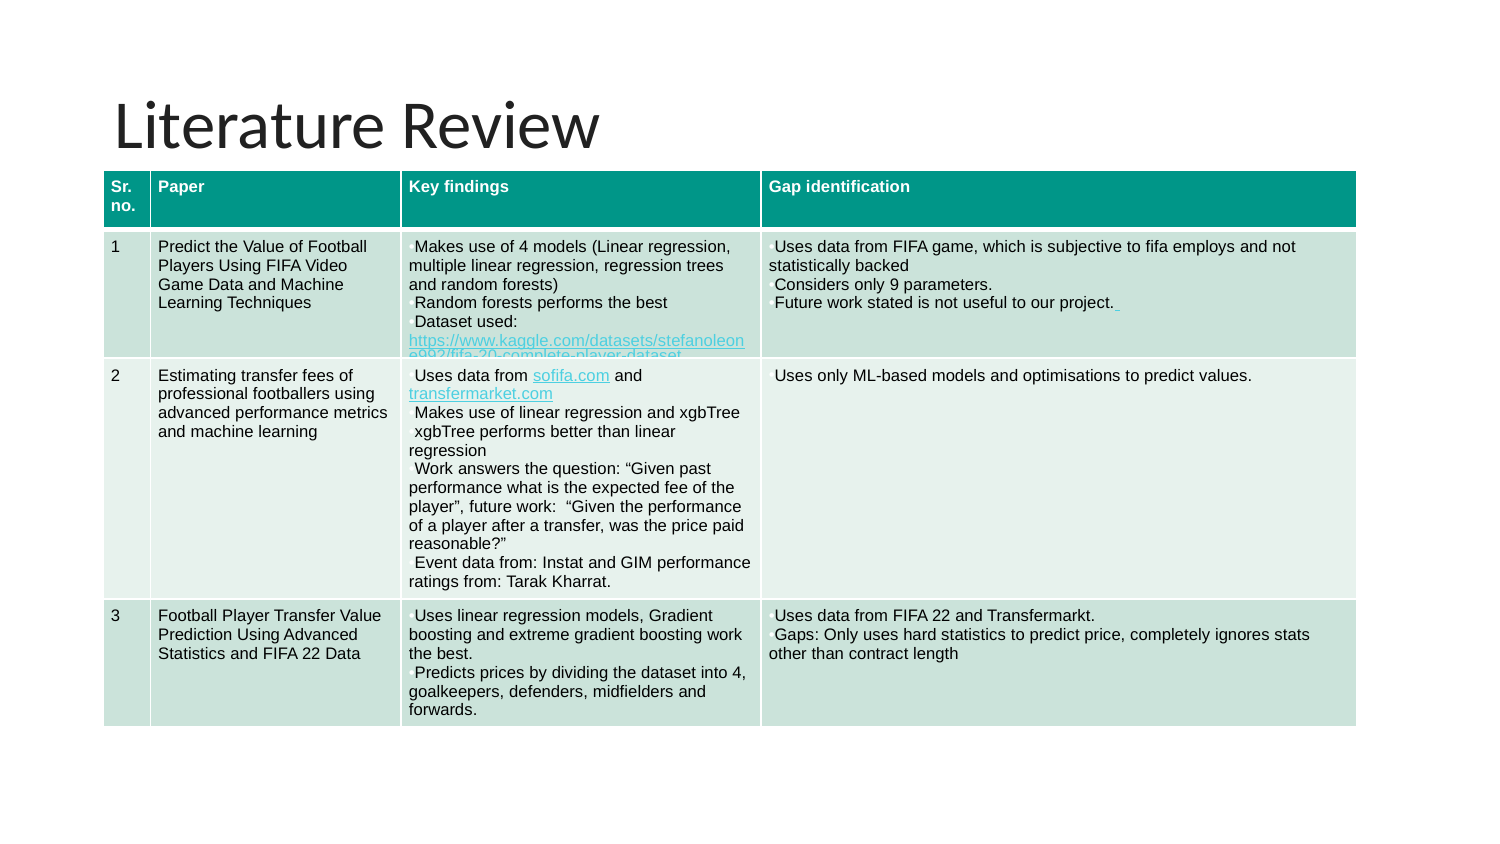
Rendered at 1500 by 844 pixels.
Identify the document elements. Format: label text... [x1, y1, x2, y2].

table_cell Uses linear regression models, Gradient boosting and extreme gradient boosting work the best. Predicts prices by dividing the dataset into 4, goalkeepers, defenders, midfielders and forwards. [402, 600, 760, 726]
table_cell Makes use of 4 models (Linear regression, multiple linear regression, regression trees and random forests) Random forests performs the best Dataset used: https://www.kaggle.com/datasets/stefanoleone992/fifa-20-complete-player-dataset [402, 232, 760, 357]
table_cell Estimating transfer fees of professional footballers using advanced performance metrics and machine learning [151, 359, 400, 598]
table_cell Uses data from sofifa.com and transfermarket.com Makes use of linear regression and xgbTree xgbTree performs better than linear regression Work answers the question: “Given past performance what is the expected fee of the player”, future work: “Given the performance of a player after a transfer, was the price paid reasonable?” Event data from: Instat and GIM performance ratings from: Tarak Kharrat. [402, 359, 760, 598]
table_header Paper [151, 171, 400, 227]
table_cell Uses data from FIFA game, which is subjective to fifa employs and not statistically backed Considers only 9 parameters. Future work stated is not useful to our project. [762, 232, 1356, 357]
table_cell Football Player Transfer Value Prediction Using Advanced Statistics and FIFA 22 Data [151, 600, 400, 726]
table_cell Uses only ML-based models and optimisations to predict values. [762, 359, 1356, 598]
table_cell 2 [104, 359, 150, 598]
table_cell Uses data from FIFA 22 and Transfermarkt. Gaps: Only uses hard statistics to predict price, completely ignores stats other than contract length [762, 600, 1356, 726]
title Literature Review [103, 44, 1397, 208]
table_cell 1 [104, 232, 150, 357]
table_cell 3 [104, 600, 150, 726]
table_header Gap identification [762, 171, 1356, 227]
table_cell Predict the Value of Football Players Using FIFA Video Game Data and Machine Learning Techniques [151, 232, 400, 357]
table_header Sr. no. [104, 171, 150, 227]
table_header Key findings [402, 171, 760, 227]
